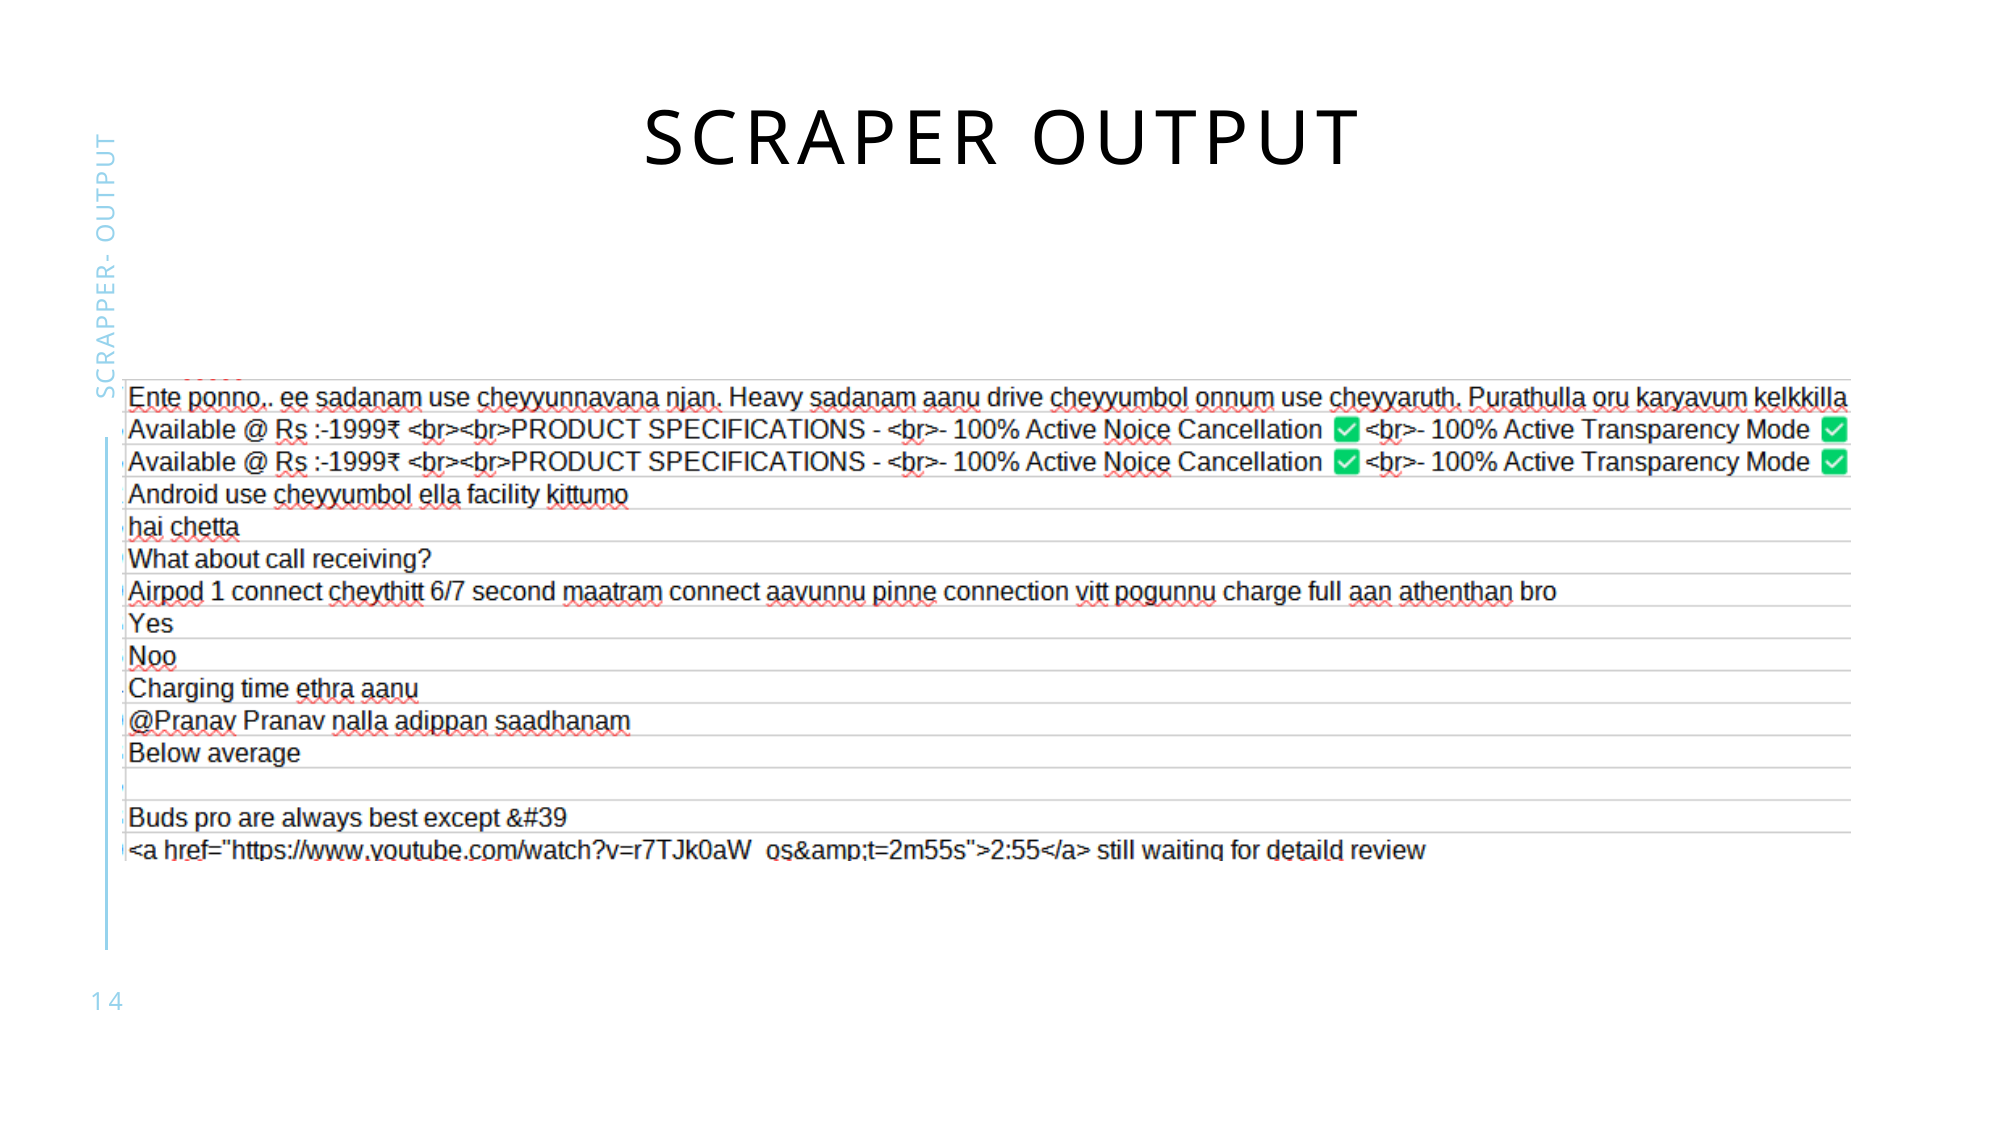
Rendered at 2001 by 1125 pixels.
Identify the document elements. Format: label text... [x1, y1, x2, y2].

title SCRAPER OUTPUT [195, 99, 1808, 250]
slide_number 14 [68, 987, 144, 1018]
footer Scrapper- output [90, 107, 122, 400]
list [122, 379, 1851, 861]
